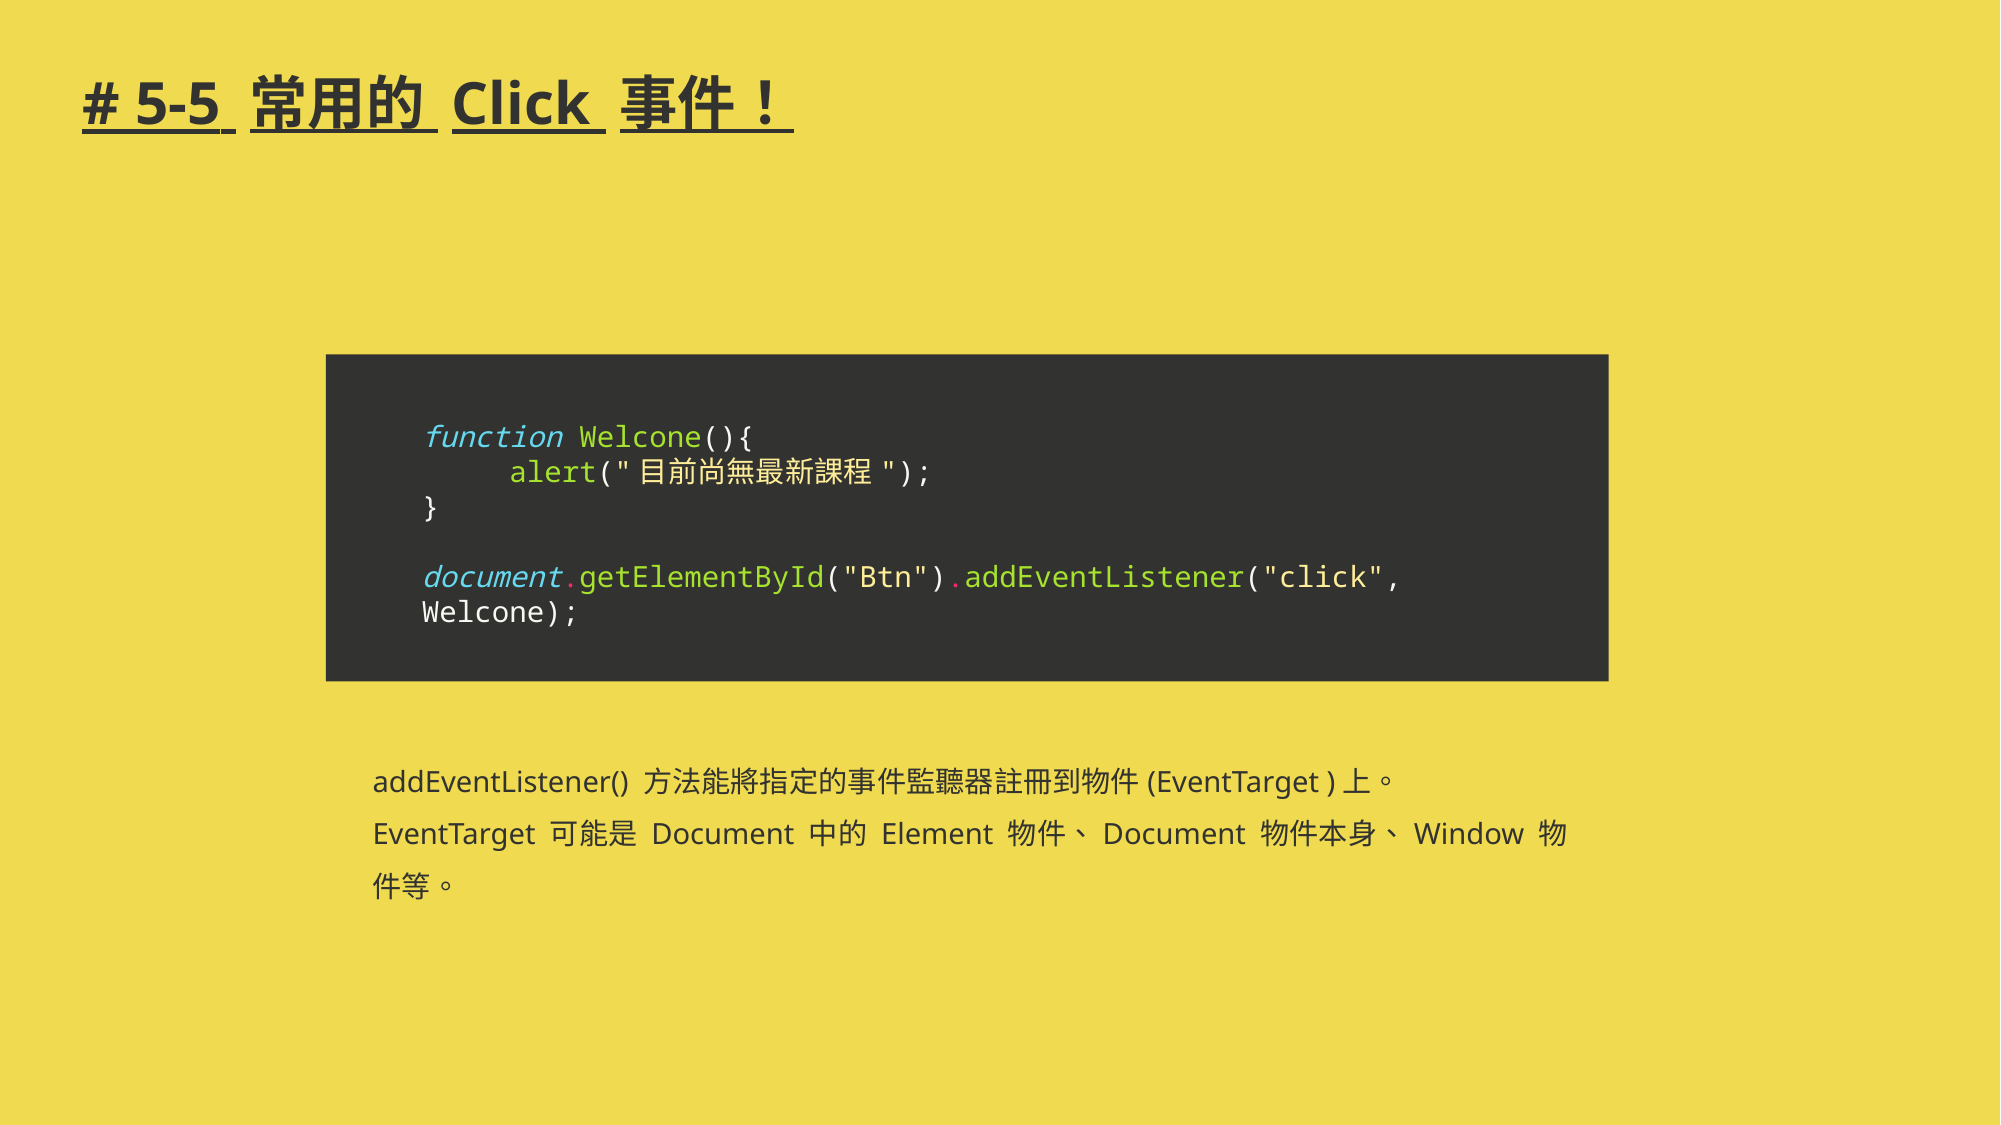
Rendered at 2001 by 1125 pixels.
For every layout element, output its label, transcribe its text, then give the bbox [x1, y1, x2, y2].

text_box [325, 353, 1610, 682]
title # 5-5 常用的 Click 事件！ [67, 46, 1145, 166]
text_box addEventListener() 方法能將指定的事件監聽器註冊到物件(EventTarget )上。 EventTarget 可能是 Document 中的 Element 物件、Document 物件本身、Window 物件等。 [357, 738, 1598, 911]
text_box function Welcone(){ alert("目前尚無最新課程"); } document.getElementById("Btn").addEventListener("click", Welcone); [407, 411, 1549, 671]
